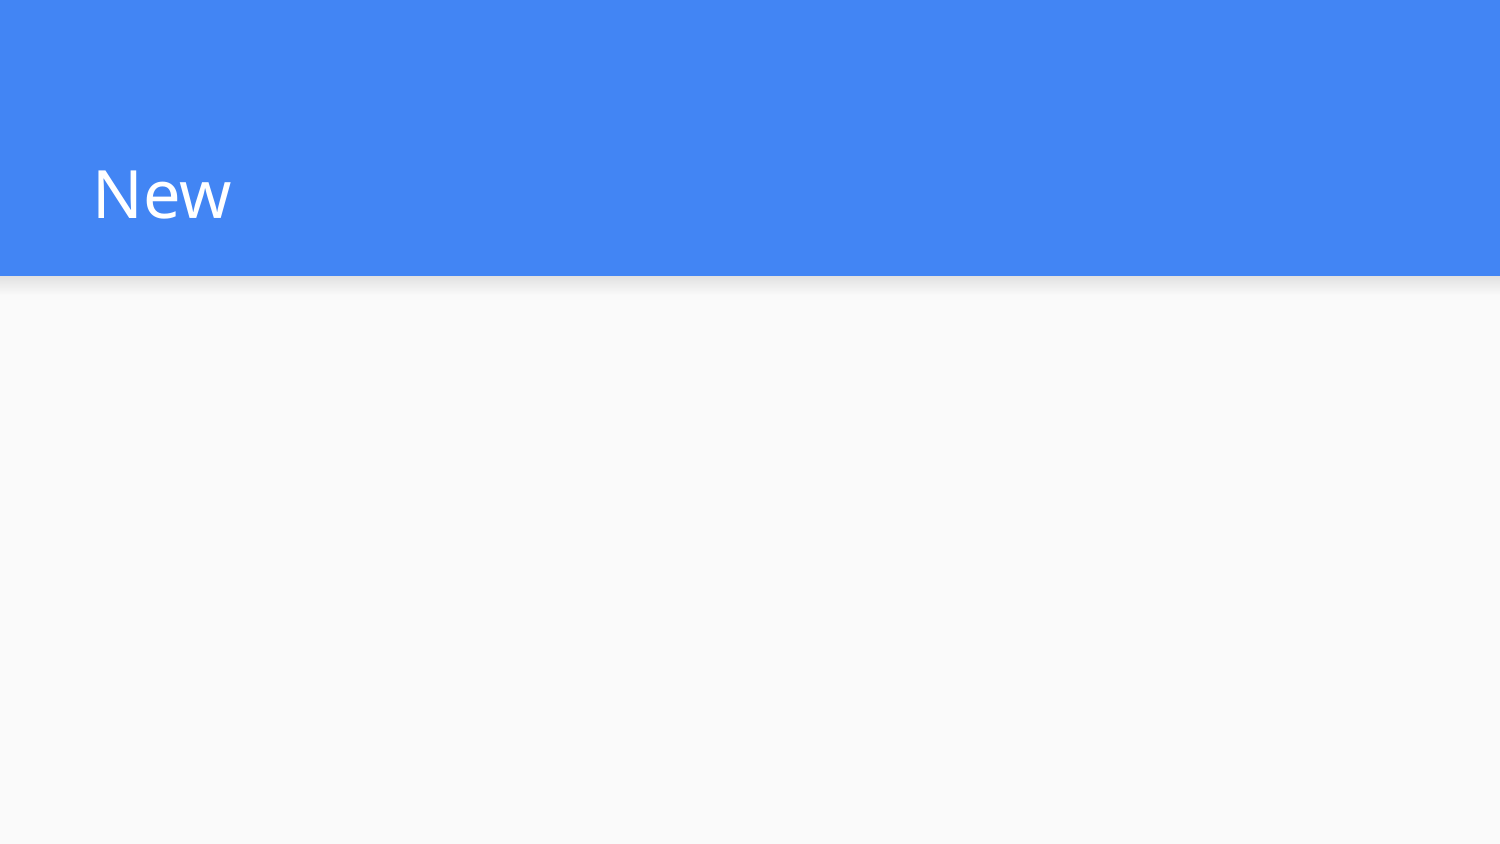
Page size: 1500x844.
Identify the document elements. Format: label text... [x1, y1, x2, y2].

title New [77, 121, 1427, 248]
